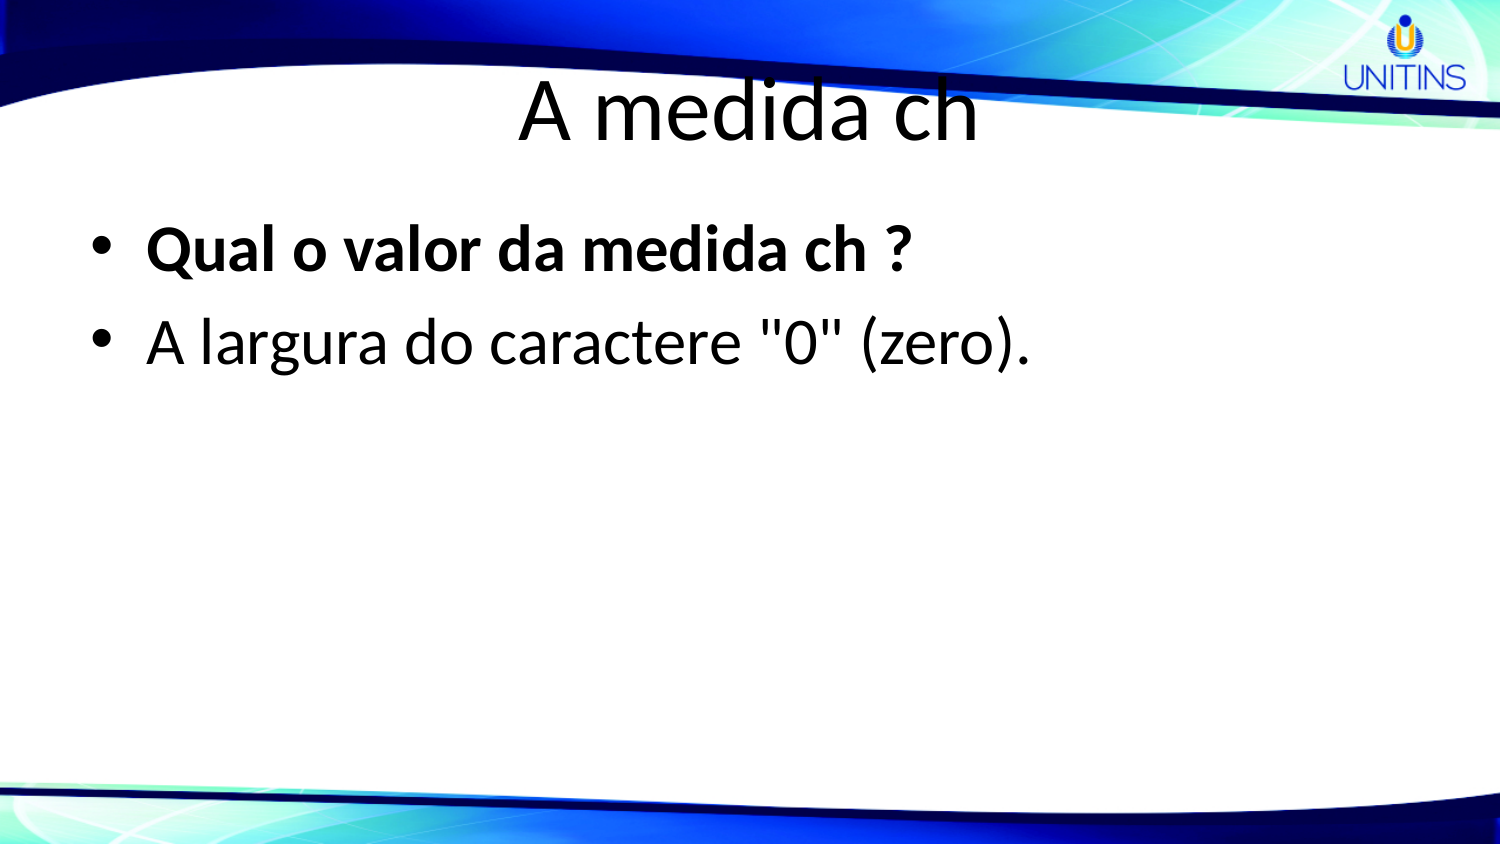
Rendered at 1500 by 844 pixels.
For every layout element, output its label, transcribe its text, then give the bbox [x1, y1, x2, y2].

list Qual o valor da medida ch ? A largura do caractere "0" (zero). [74, 196, 1426, 754]
title A medida ch [74, 33, 1426, 175]
picture [0, 0, 1500, 844]
